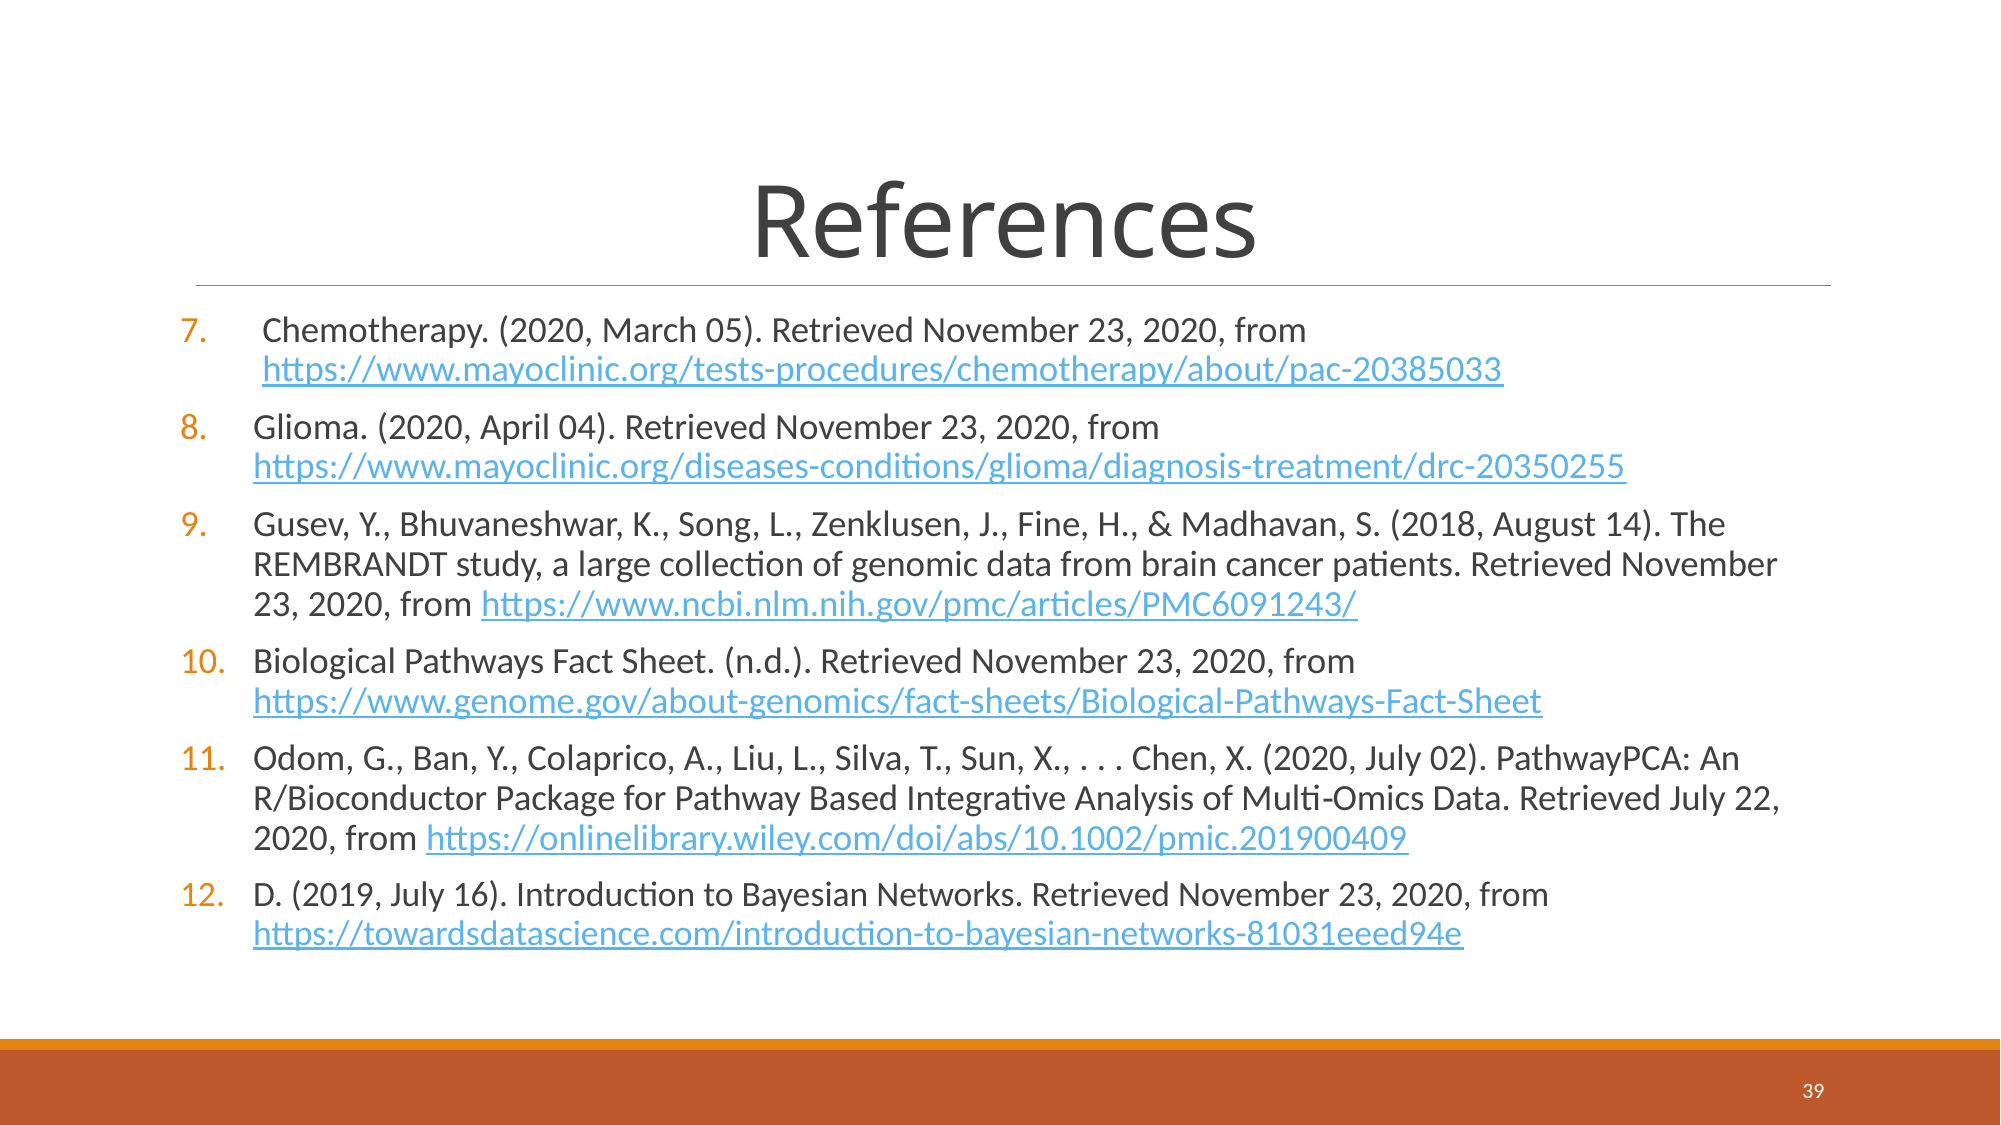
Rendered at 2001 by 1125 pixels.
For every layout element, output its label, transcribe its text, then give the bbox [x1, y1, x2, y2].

list Chemotherapy. (2020, March 05). Retrieved November 23, 2020, from https://www.mayoclinic.org/tests-procedures/chemotherapy/about/pac-20385033 Glioma. (2020, April 04). Retrieved November 23, 2020, from https://www.mayoclinic.org/diseases-conditions/glioma/diagnosis-treatment/drc-20350255 Gusev, Y., Bhuvaneshwar, K., Song, L., Zenklusen, J., Fine, H., & Madhavan, S. (2018, August 14). The REMBRANDT study, a large collection of genomic data from brain cancer patients. Retrieved November 23, 2020, from https://www.ncbi.nlm.nih.gov/pmc/articles/PMC6091243/ Biological Pathways Fact Sheet. (n.d.). Retrieved November 23, 2020, from https://www.genome.gov/about-genomics/fact-sheets/Biological-Pathways-Fact-Sheet Odom, G., Ban, Y., Colaprico, A., Liu, L., Silva, T., Sun, X., . . . Chen, X. (2020, July 02). PathwayPCA: An R/Bioconductor Package for Pathway Based Integrative Analysis of Multi‐Omics Data. Retrieved July 22, 2020, from https://onlinelibrary.wiley.com/doi/abs/10.1002/pmic.201900409 D. (2019, July 16). Introduction to Bayesian Networks. Retrieved November 23, 2020, from https://towardsdatascience.com/introduction-to-bayesian-networks-81031eeed94e [180, 302, 1830, 963]
title References [180, 47, 1830, 285]
slide_number 39 [1624, 1059, 1840, 1120]
